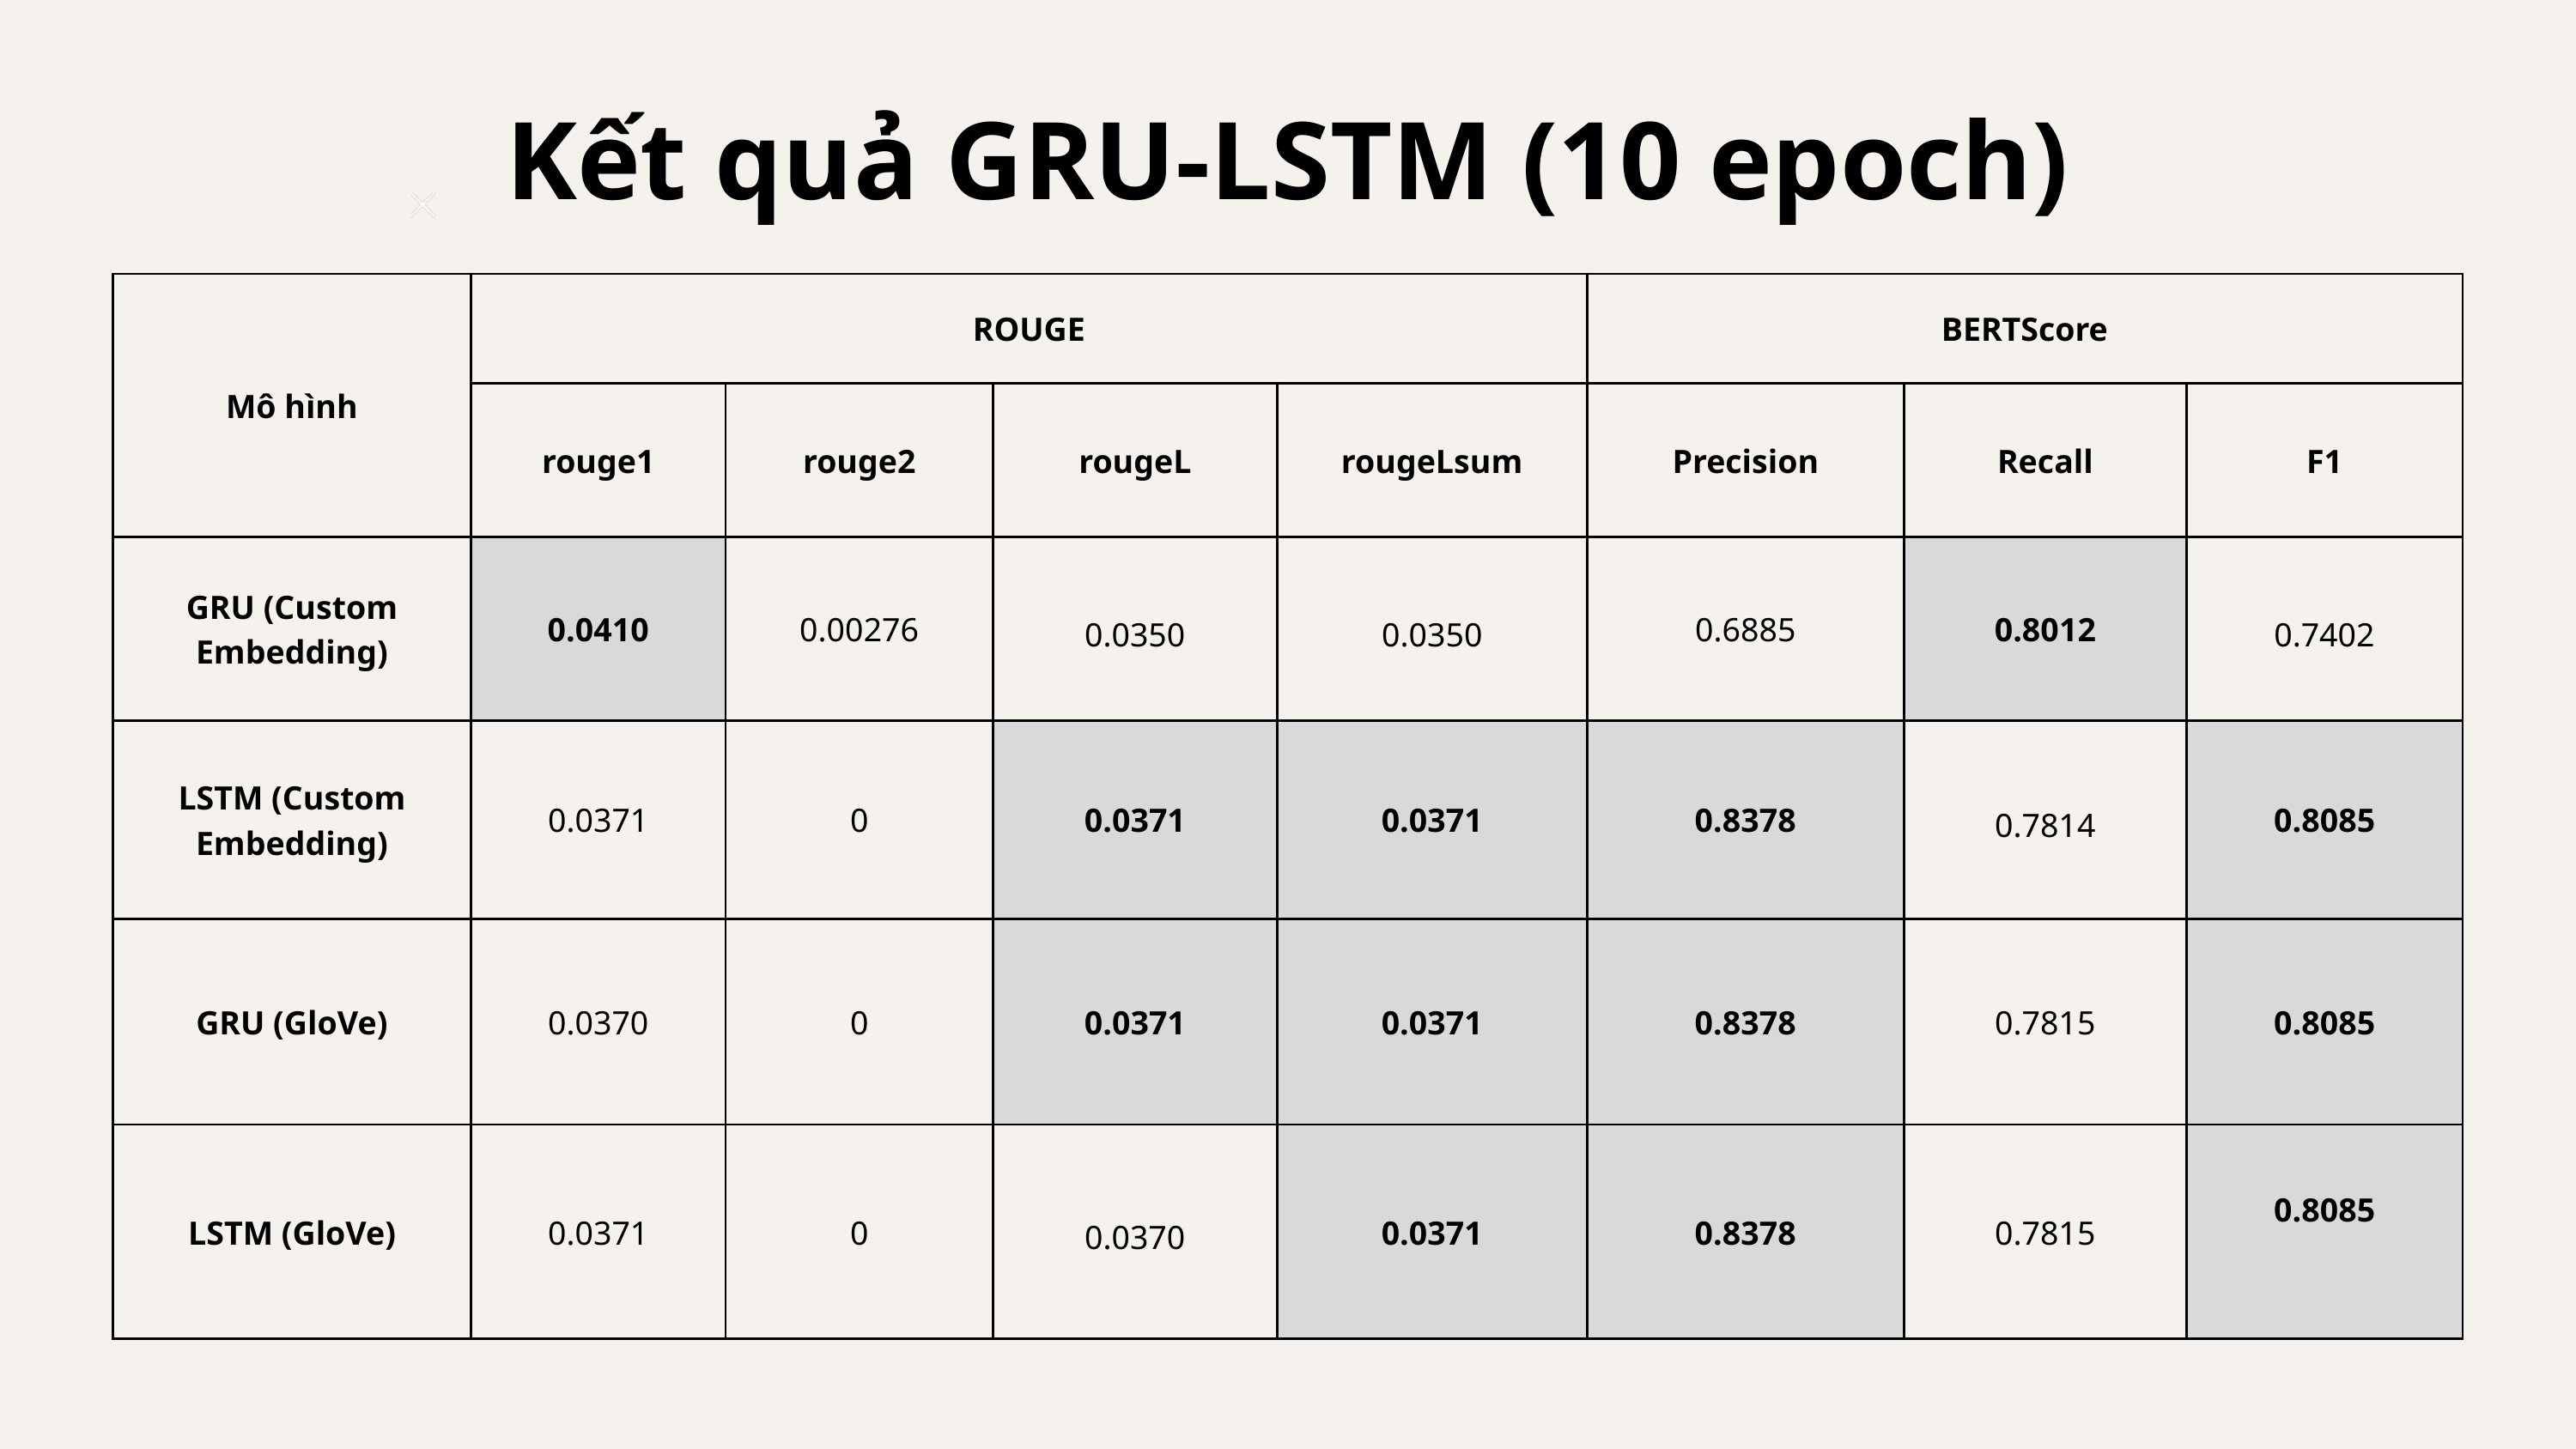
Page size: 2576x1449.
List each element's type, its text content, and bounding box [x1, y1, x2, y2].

table_cell 0.0370 [472, 920, 725, 1124]
table_cell 0 [726, 722, 992, 918]
table_cell 0.0350 [1279, 538, 1586, 719]
table_header Mô hình [114, 275, 470, 536]
table_cell 0.7815 [1905, 1125, 2185, 1337]
table_cell 0.8085 [2188, 920, 2462, 1124]
table_cell 0.8012 [1905, 538, 2185, 719]
table_cell 0.8378 [1589, 722, 1903, 918]
table_cell 0.0371 [472, 722, 725, 918]
table_cell 0.7402 [2188, 538, 2462, 719]
table_cell GRU (GloVe) [114, 920, 470, 1124]
table_cell 0.0350 [994, 538, 1276, 719]
table_cell 0.6885 [1589, 538, 1903, 719]
table_cell 0.0371 [994, 920, 1276, 1124]
table_cell 0.0370 [994, 1125, 1276, 1337]
table_cell 0.0371 [1279, 722, 1586, 918]
table_cell 0.8085 [2188, 1125, 2462, 1337]
table_cell 0.7814 [1905, 722, 2185, 918]
table_cell 0.7815 [1905, 920, 2185, 1124]
text_box [410, 192, 440, 221]
table_cell 0.0371 [994, 722, 1276, 918]
table_cell 0.0410 [472, 538, 725, 719]
table_cell F1 [2188, 385, 2462, 536]
table_cell Precision [1589, 385, 1903, 536]
table_cell rougeLsum [1279, 385, 1586, 536]
table_cell LSTM (GloVe) [114, 1125, 470, 1337]
table_cell 0.0371 [1279, 920, 1586, 1124]
table_cell rouge1 [472, 385, 725, 536]
table_cell rouge2 [726, 385, 992, 536]
table_cell 0 [726, 920, 992, 1124]
table_cell 0.00276 [726, 538, 992, 719]
table_header ROUGE [472, 275, 1586, 382]
table_cell 0.0371 [1279, 1125, 1586, 1337]
table_header BERTScore [1589, 275, 2462, 382]
table_cell Recall [1905, 385, 2185, 536]
text_box Kết quả GRU-LSTM (10 epoch) [213, 92, 2362, 221]
table_cell GRU (Custom Embedding) [114, 538, 470, 719]
table_cell 0 [726, 1125, 992, 1337]
table_cell LSTM (Custom Embedding) [114, 722, 470, 918]
table_cell 0.8378 [1589, 1125, 1903, 1337]
table_cell 0.8378 [1589, 920, 1903, 1124]
table_cell 0.0371 [472, 1125, 725, 1337]
table_cell 0.8085 [2188, 722, 2462, 918]
table_cell rougeL [994, 385, 1276, 536]
